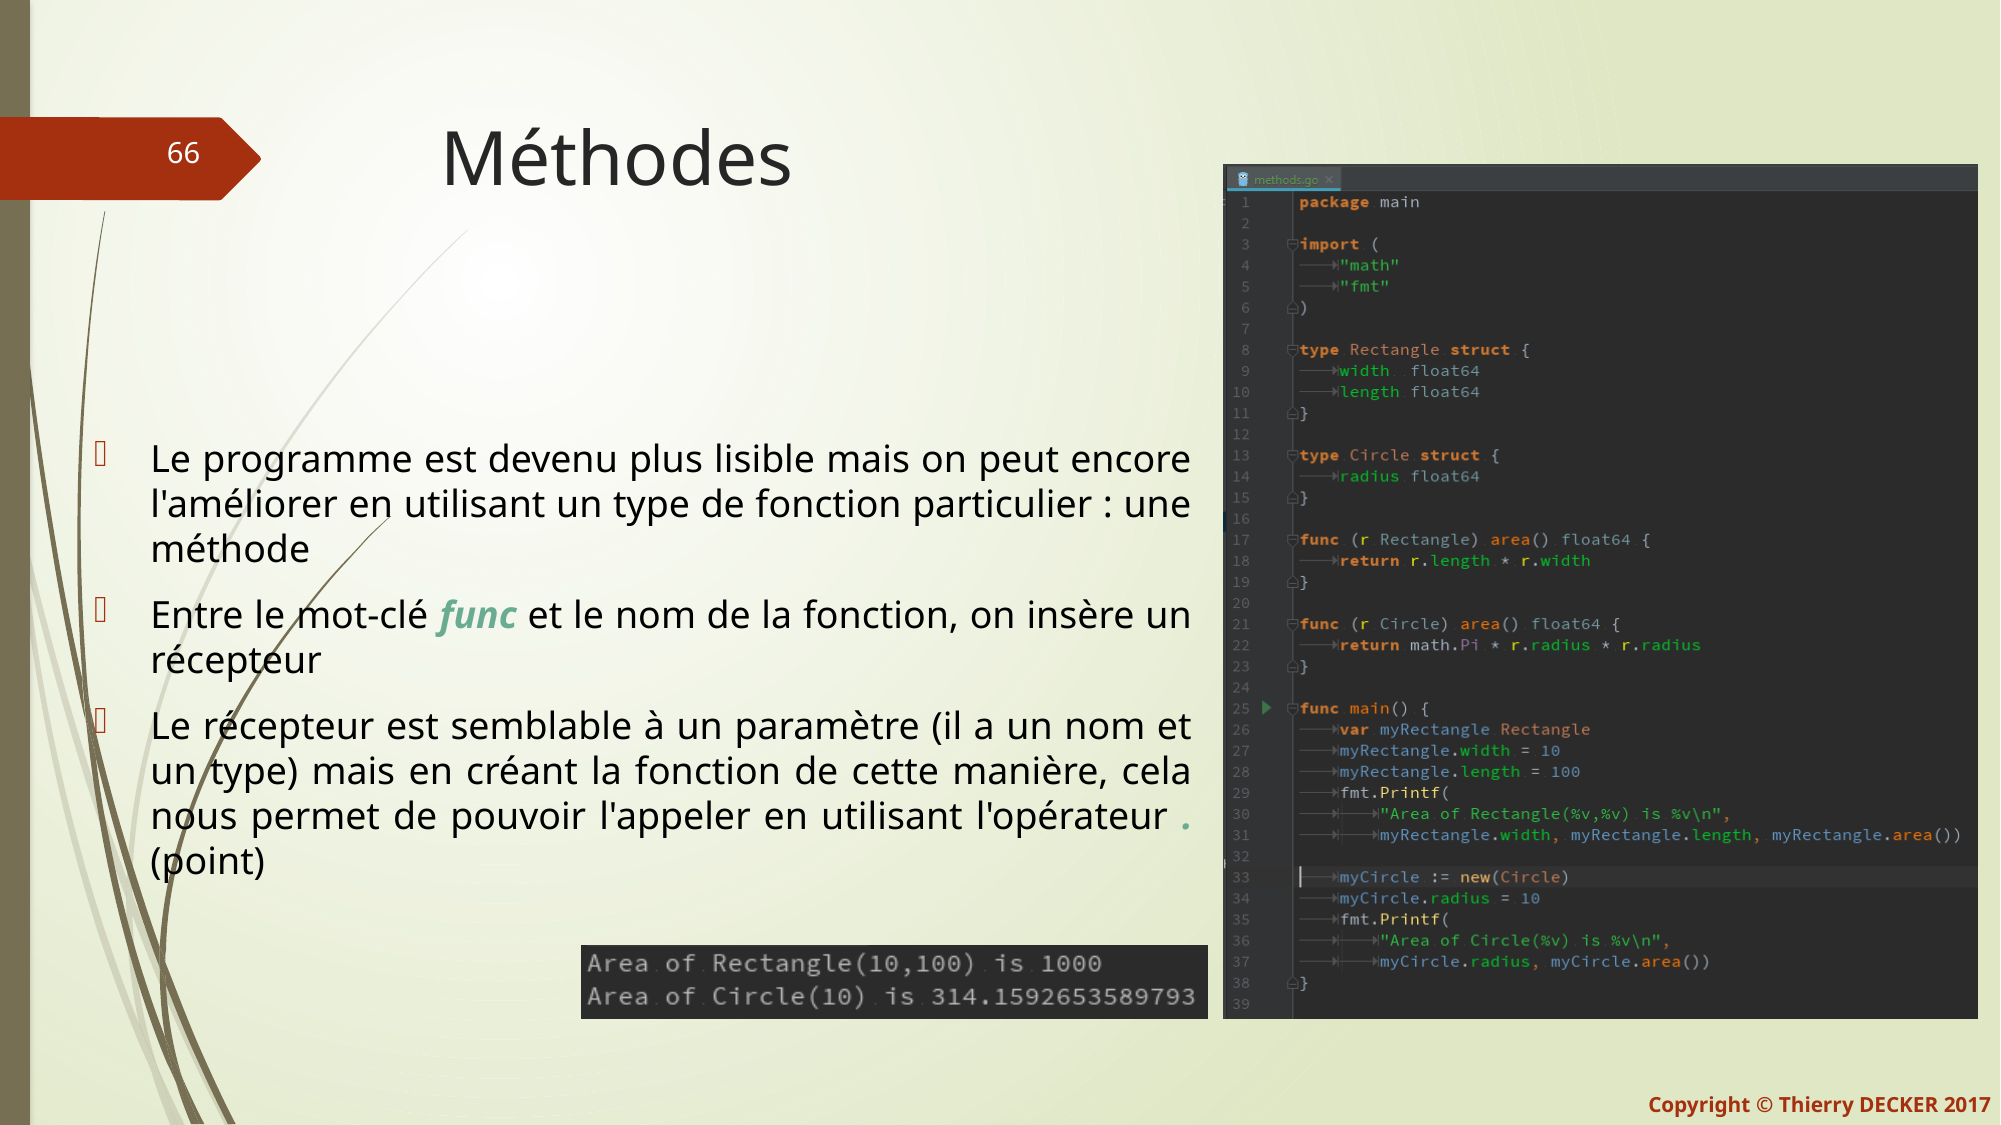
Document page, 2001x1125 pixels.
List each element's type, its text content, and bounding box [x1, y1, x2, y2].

list Le programme est devenu plus lisible mais on peut encore l'améliorer en utilisant un type de fonction particulier : une méthode Entre le mot-clé func et le nom de la fonction, on insère un récepteur Le récepteur est semblable à un paramètre (il a un nom et un type) mais en créant la fonction de cette manière, cela nous permet de pouvoir l'appeler en utilisant l'opérateur . (point) [79, 254, 1208, 1063]
picture [1223, 164, 1978, 1019]
title Méthodes [425, 102, 1888, 313]
picture [580, 944, 1209, 1019]
